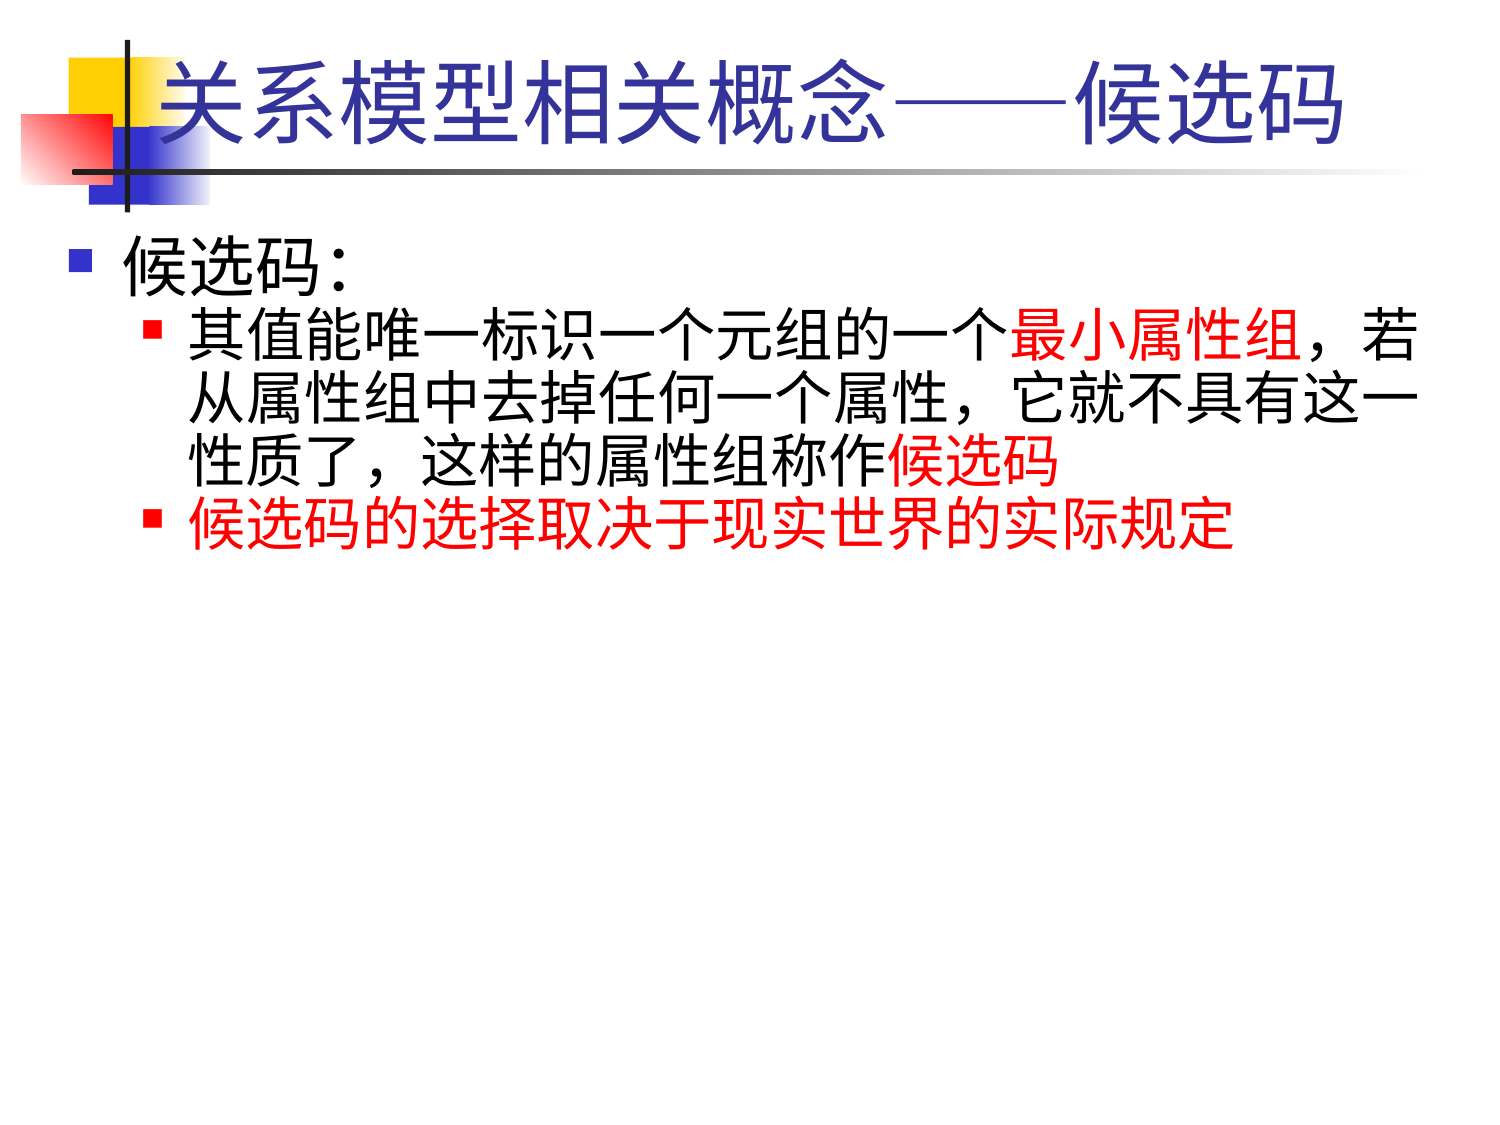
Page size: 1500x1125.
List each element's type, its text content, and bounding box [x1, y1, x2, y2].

list 候选码： 其值能唯一标识一个元组的一个最小属性组，若从属性组中去掉任何一个属性，它就不具有这一性质了，这样的属性组称作候选码 候选码的选择取决于现实世界的实际规定 [50, 226, 1436, 1039]
title 关系模型相关概念——候选码 [112, 37, 1392, 163]
